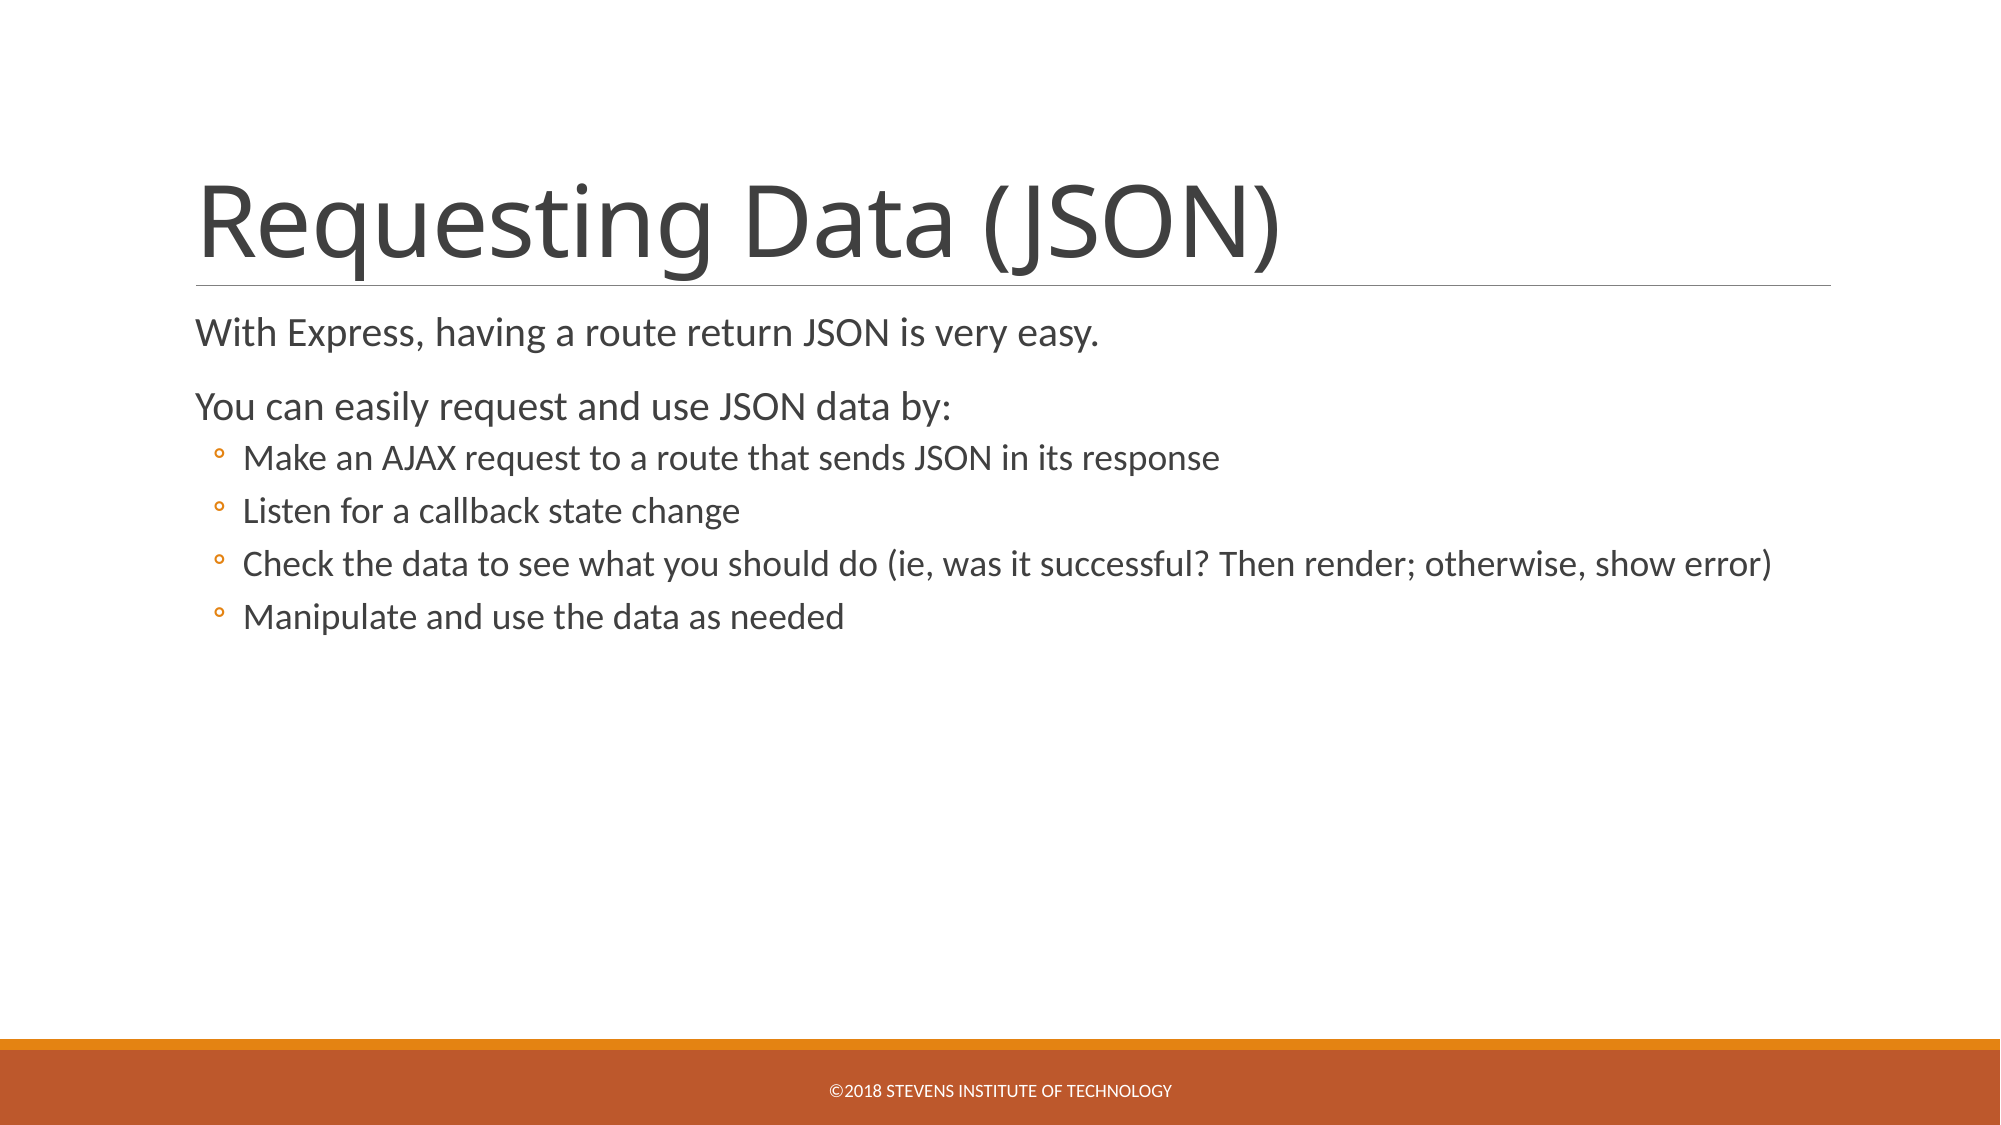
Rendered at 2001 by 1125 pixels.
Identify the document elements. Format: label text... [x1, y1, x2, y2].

title Requesting Data (JSON) [180, 47, 1830, 285]
footer ©2018 Stevens Institute of Technology [604, 1059, 1396, 1120]
list With Express, having a route return JSON is very easy. You can easily request and use JSON data by: Make an AJAX request to a route that sends JSON in its response Listen for a callback state change Check the data to see what you should do (ie, was it successful? Then render; otherwise, show error) Manipulate and use the data as needed [180, 302, 1830, 963]
